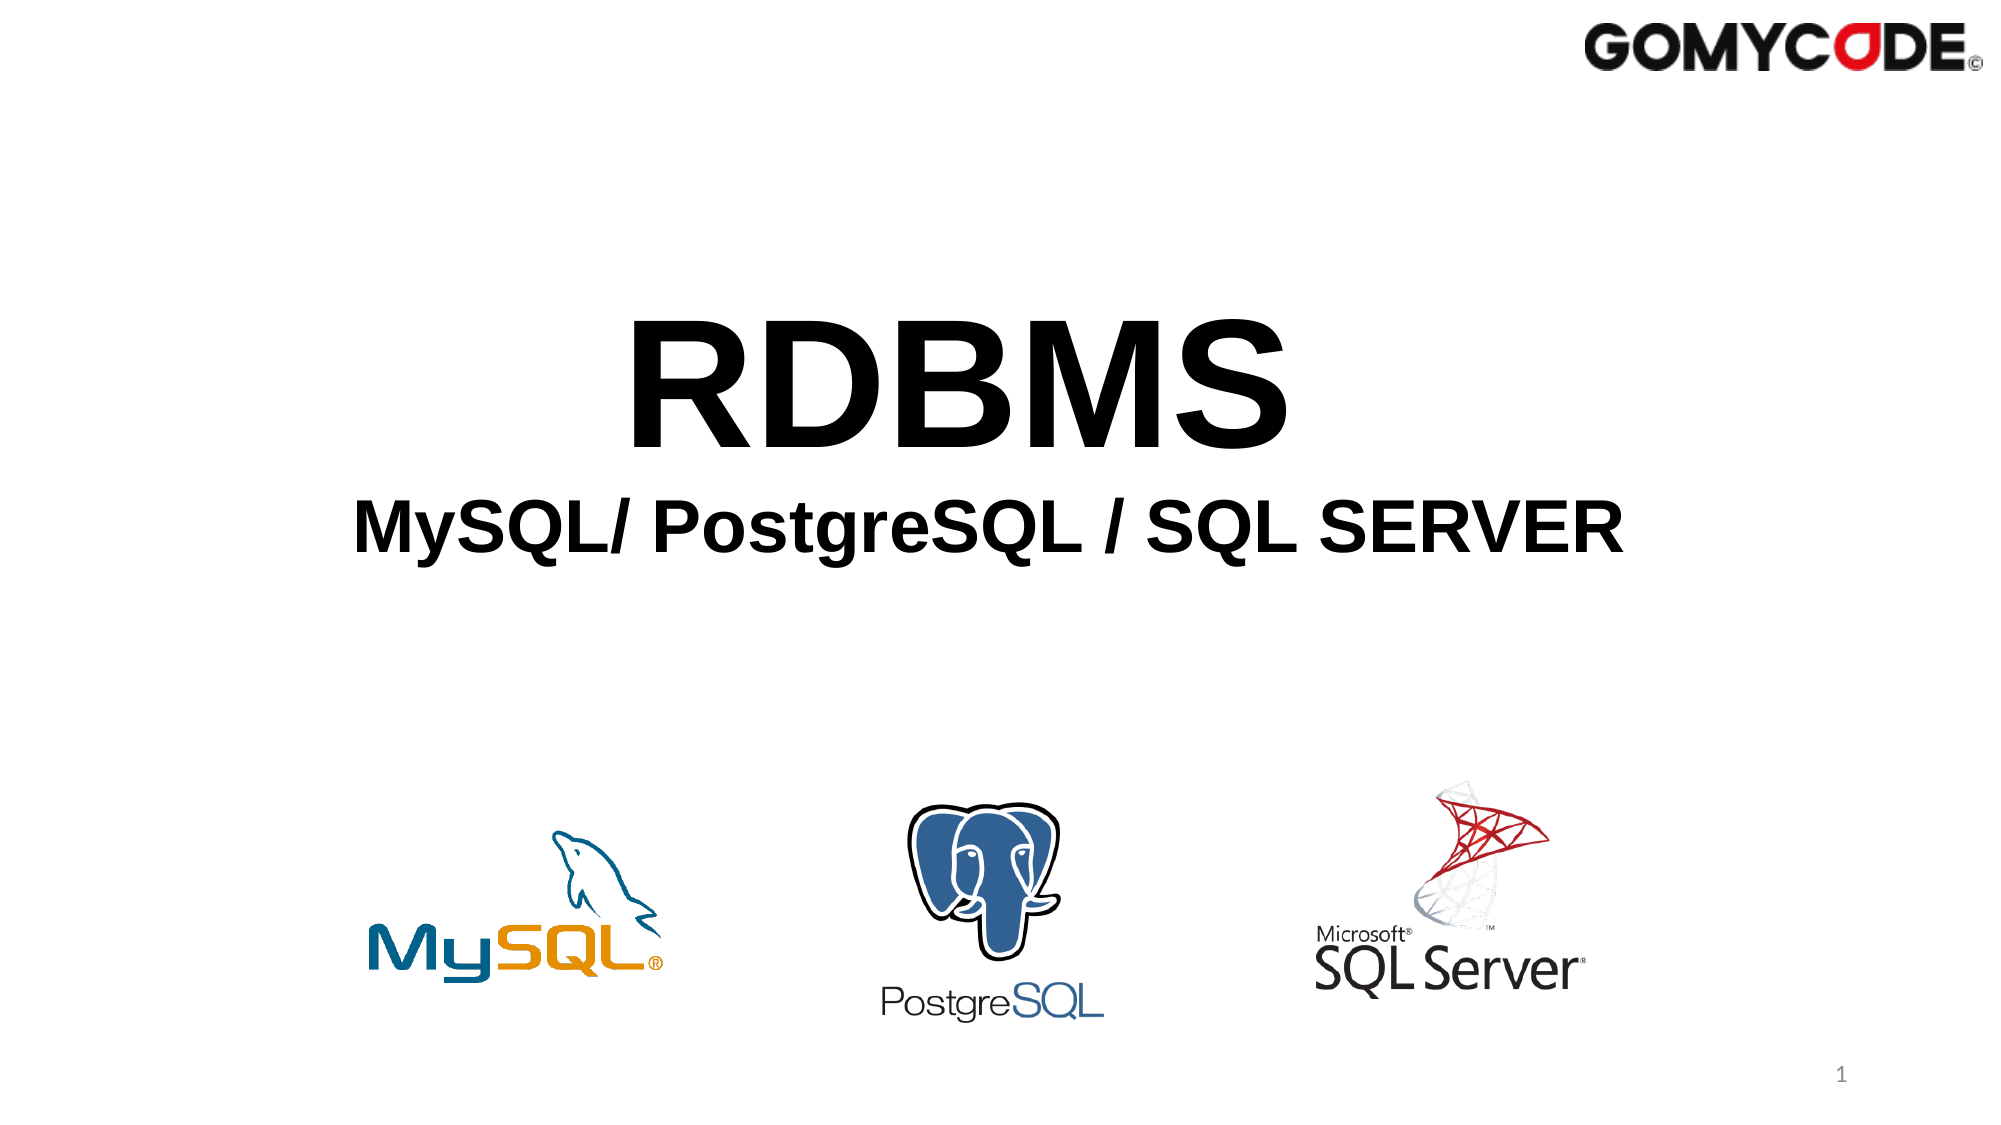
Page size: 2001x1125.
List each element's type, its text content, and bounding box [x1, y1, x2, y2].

picture [1316, 780, 1586, 999]
title RDBMS MySQL/ PostgreSQL / SQL SERVER [249, 184, 1750, 576]
slide_number 1 [1412, 1042, 1863, 1103]
picture [1585, 23, 1983, 71]
picture [368, 830, 663, 984]
picture [860, 764, 1119, 1052]
